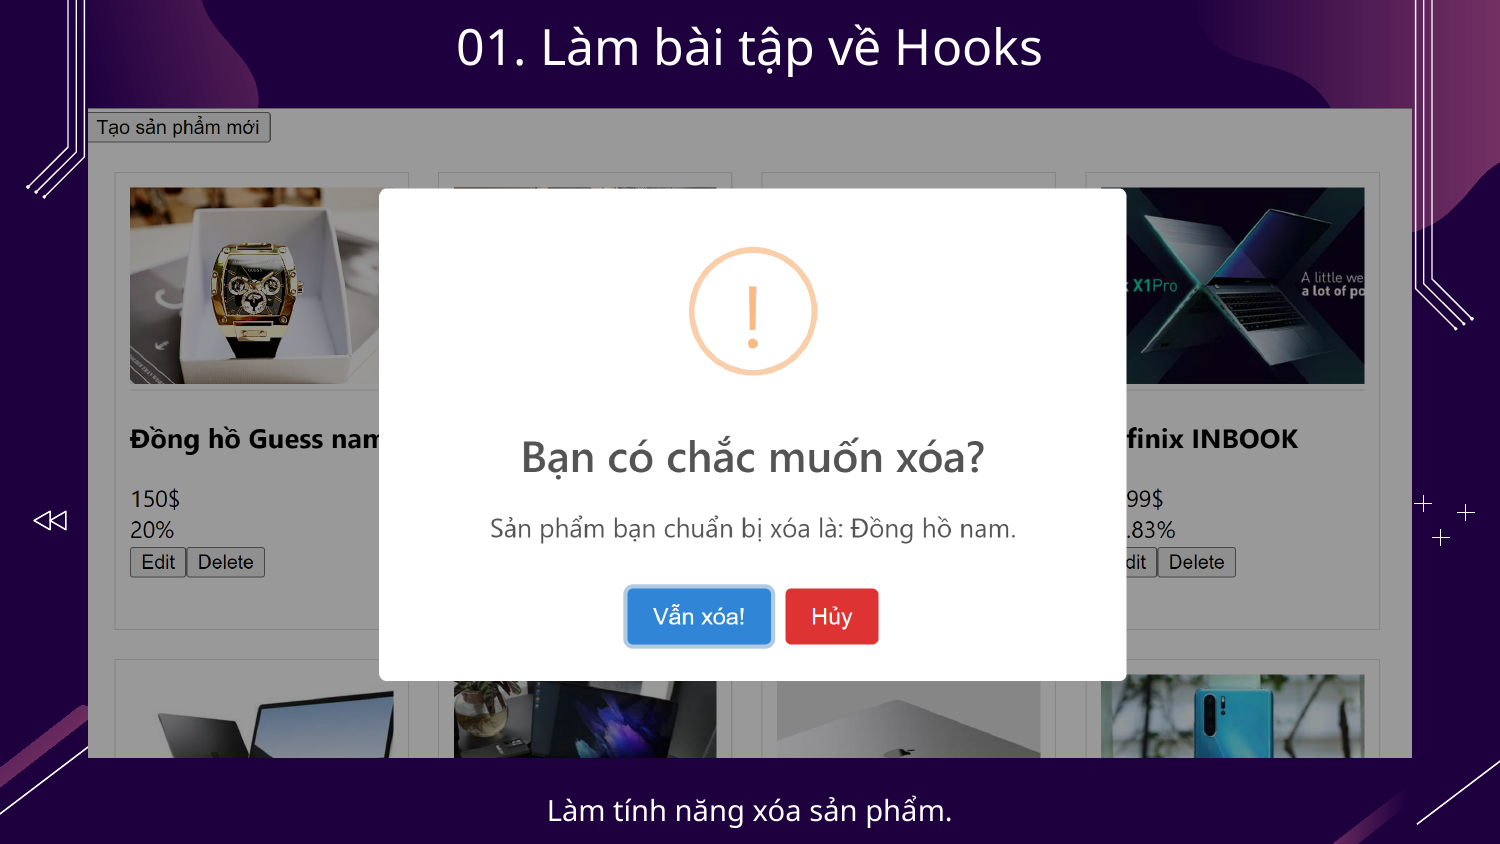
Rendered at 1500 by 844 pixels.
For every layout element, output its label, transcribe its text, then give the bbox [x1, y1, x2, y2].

title 01. Làm bài tập về Hooks [118, 0, 1382, 94]
picture [88, 108, 1412, 758]
text_box Làm tính năng xóa sản phẩm. [464, 785, 1036, 835]
